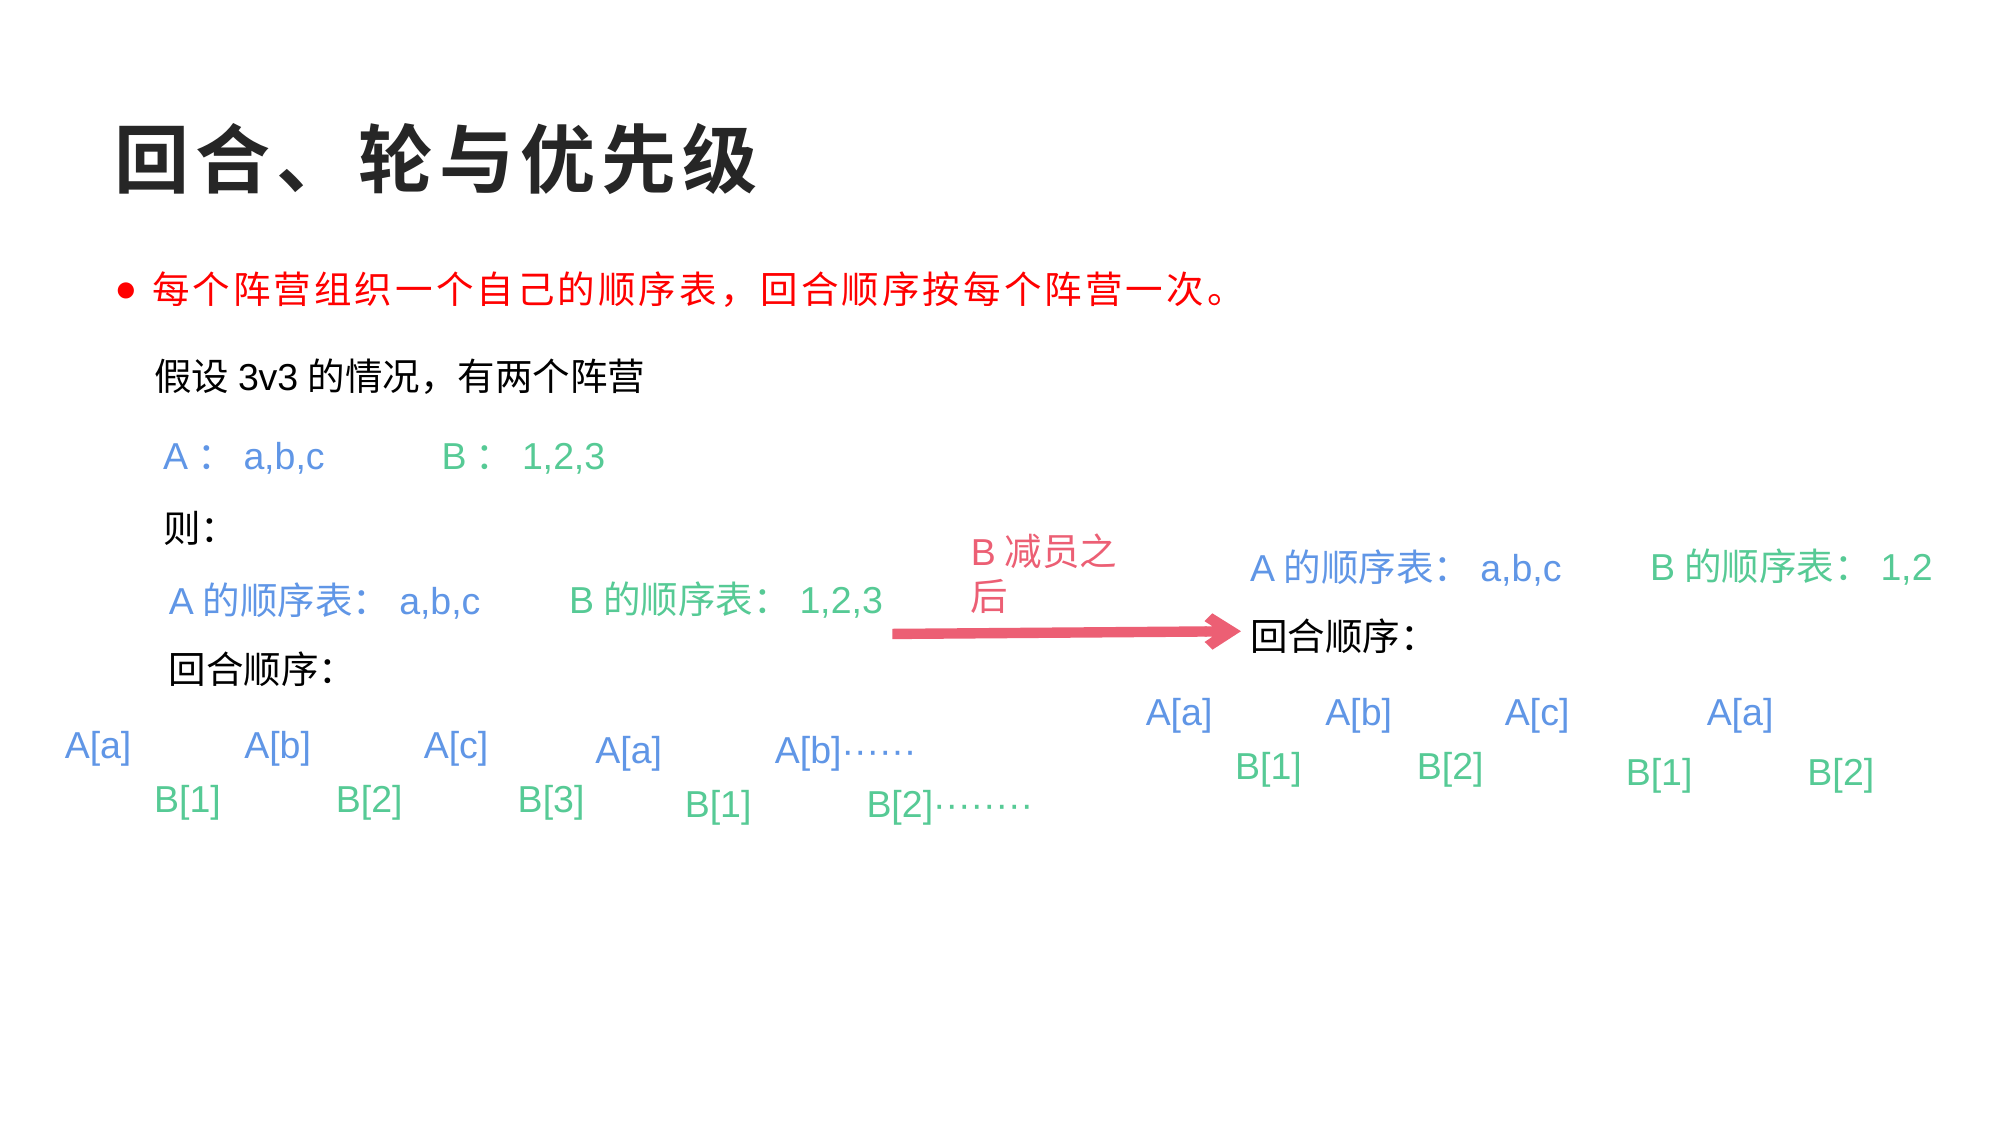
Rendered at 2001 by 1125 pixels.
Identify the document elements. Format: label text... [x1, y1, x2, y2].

text_box A[a] A[b] A[c] [1131, 680, 1692, 749]
text_box B的顺序表：1,2,3 [554, 568, 904, 629]
text_box A[a] [1692, 680, 1807, 740]
text_box 回合顺序： [154, 638, 742, 698]
text_box 假设3v3的情况，有两个阵营 [139, 346, 727, 406]
text_box B的顺序表：1,2 [1635, 535, 1985, 596]
list 每个阵营组织一个自己的顺序表，回合顺序按每个阵营一次。 [99, 244, 1900, 342]
text_box B减员之后 [955, 520, 1168, 626]
text_box 则： [148, 497, 736, 557]
text_box A：a,b,c [148, 424, 498, 494]
text_box 回合顺序： [1235, 605, 1823, 665]
text_box B[1] B[2] [1220, 734, 1529, 794]
text_box B[1] B[2] B[3] [139, 767, 670, 828]
title 回合、轮与优先级 [99, 99, 1900, 216]
text_box A[a] A[b] A[c] [50, 713, 638, 782]
text_box B：1,2,3 [498, 424, 638, 485]
text_box A的顺序表：a,b,c [1235, 536, 1585, 605]
text_box B[1] B[2] [1611, 740, 1919, 801]
text_box B[1] B[2]········ [670, 772, 1251, 833]
text_box A的顺序表：a,b,c [154, 569, 504, 638]
text_box A[a] A[b]······ [580, 718, 1168, 788]
